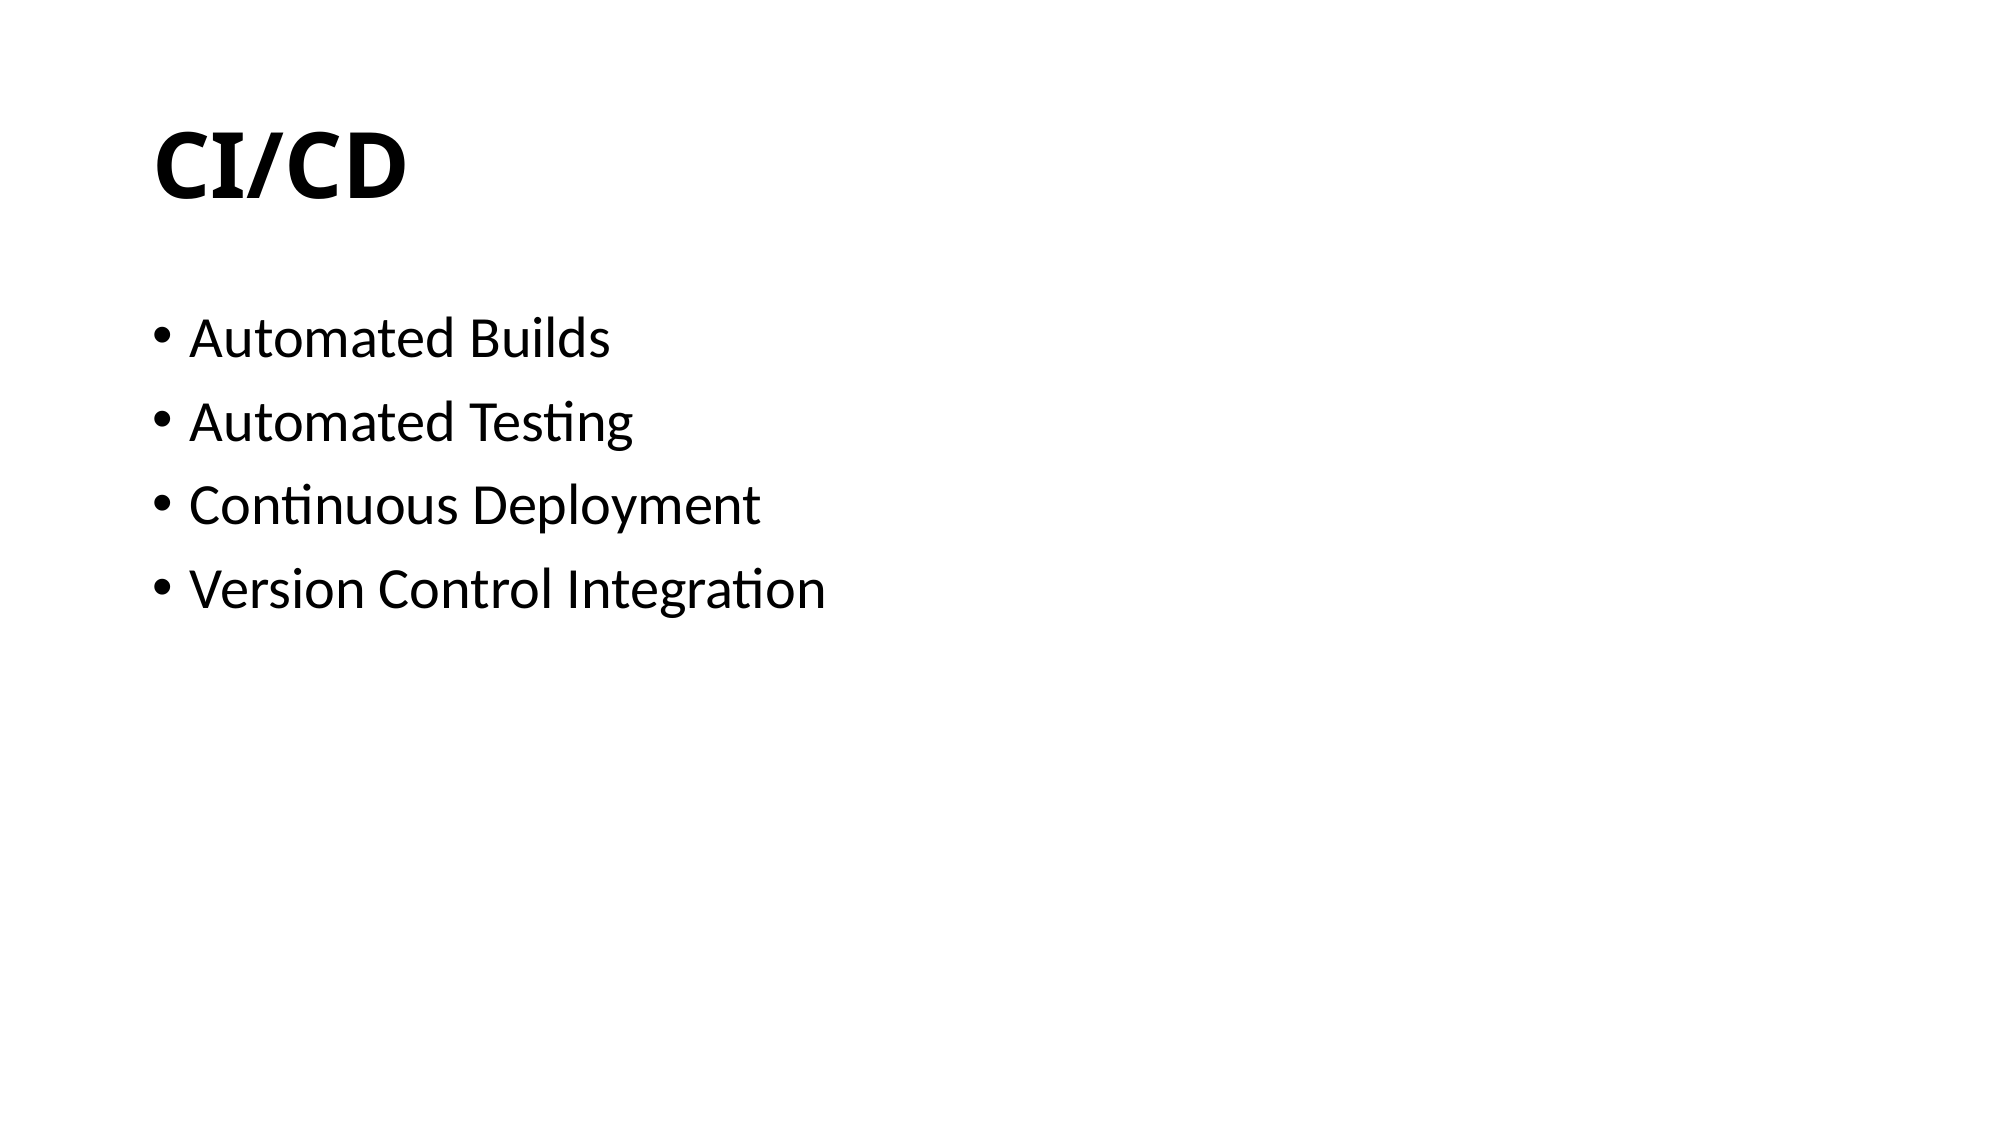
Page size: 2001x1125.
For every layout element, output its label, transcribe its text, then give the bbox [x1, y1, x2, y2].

list Automated Builds Automated Testing Continuous Deployment Version Control Integration [137, 299, 1863, 1014]
title CI/CD [137, 59, 1863, 278]
